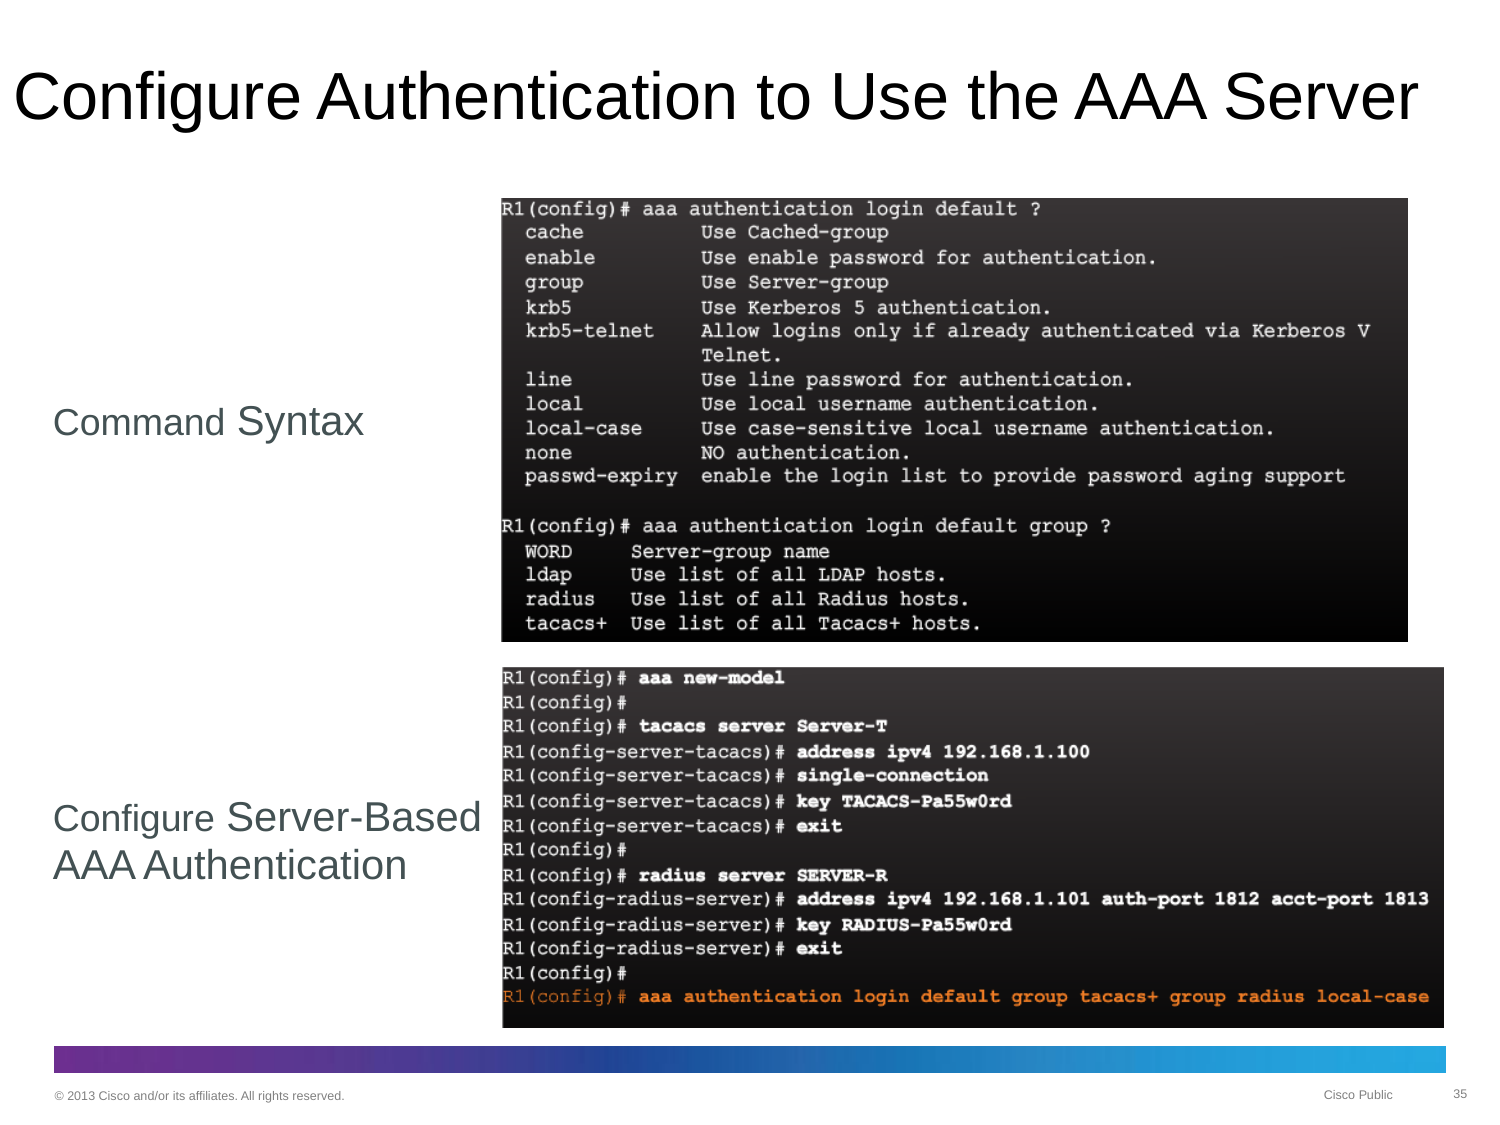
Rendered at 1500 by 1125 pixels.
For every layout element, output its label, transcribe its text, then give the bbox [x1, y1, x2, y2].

text_box Configure Server-Based AAA Authentication [38, 786, 495, 908]
text_box Command Syntax [38, 389, 386, 451]
title Configure Authentication to Use the AAA Server [0, 2, 1447, 141]
picture [500, 665, 1444, 1028]
picture [500, 198, 1408, 642]
picture [54, 1046, 1446, 1073]
